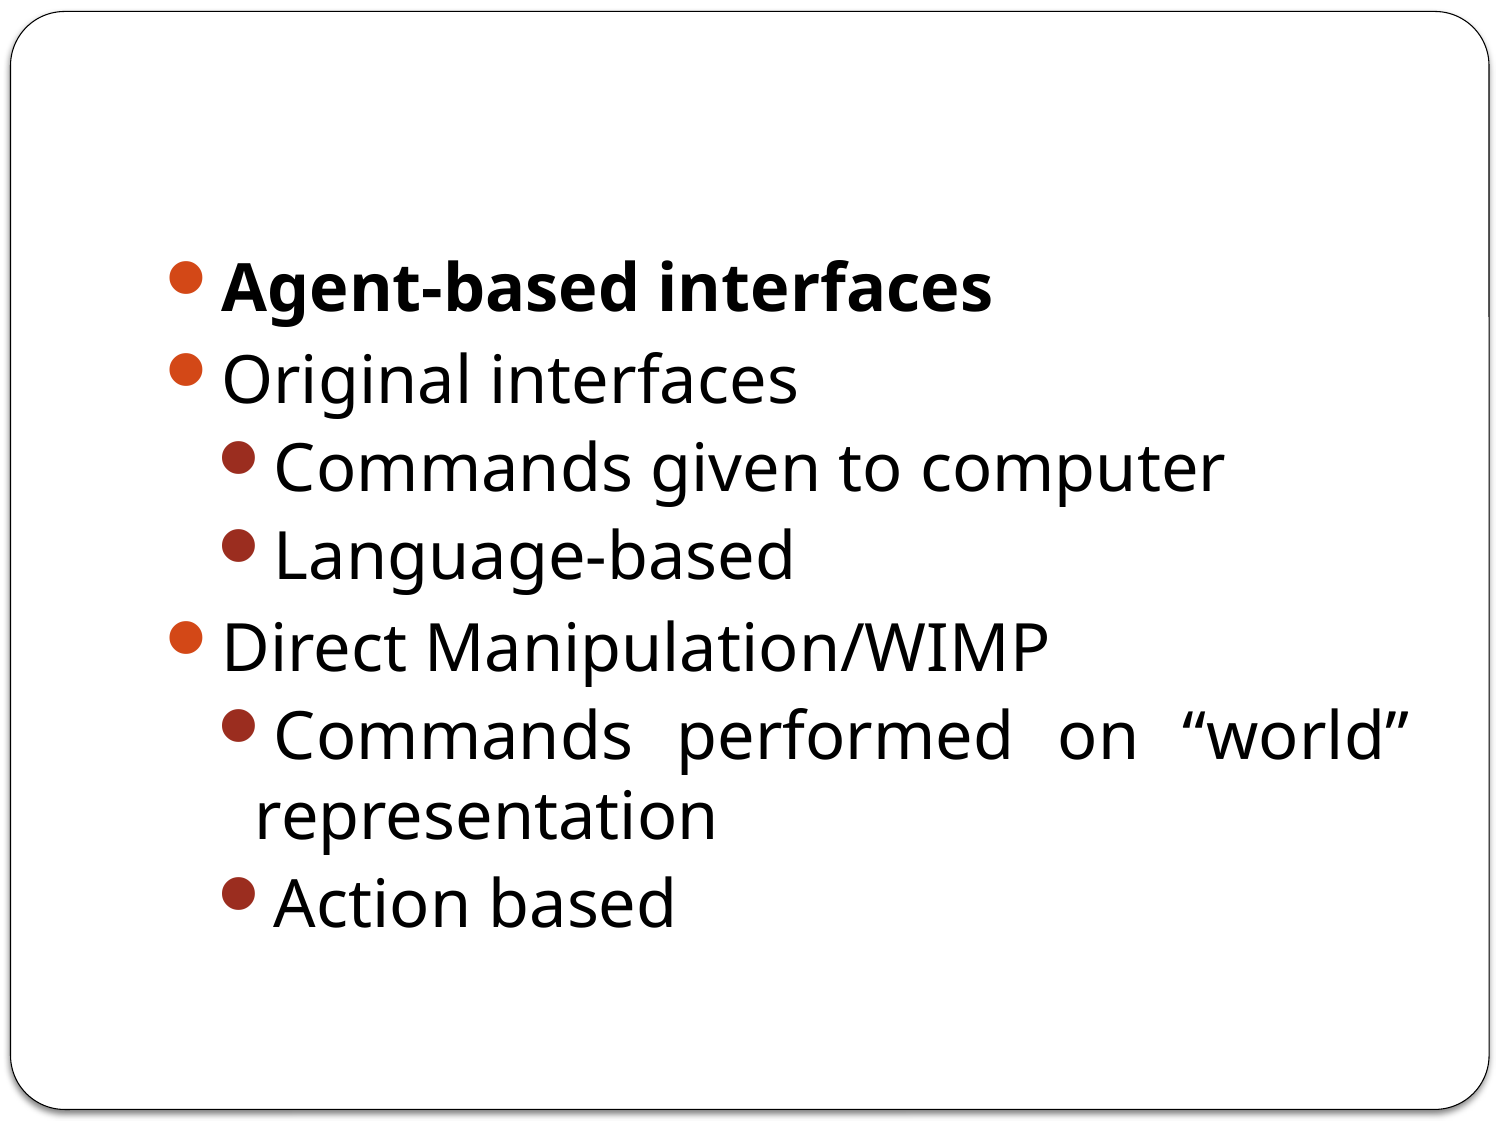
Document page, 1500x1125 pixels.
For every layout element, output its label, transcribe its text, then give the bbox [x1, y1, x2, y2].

list Agent-based interfaces Original interfaces Commands given to computer Language-based Direct Manipulation/WIMP Commands performed on “world” representation Action based [150, 237, 1425, 988]
